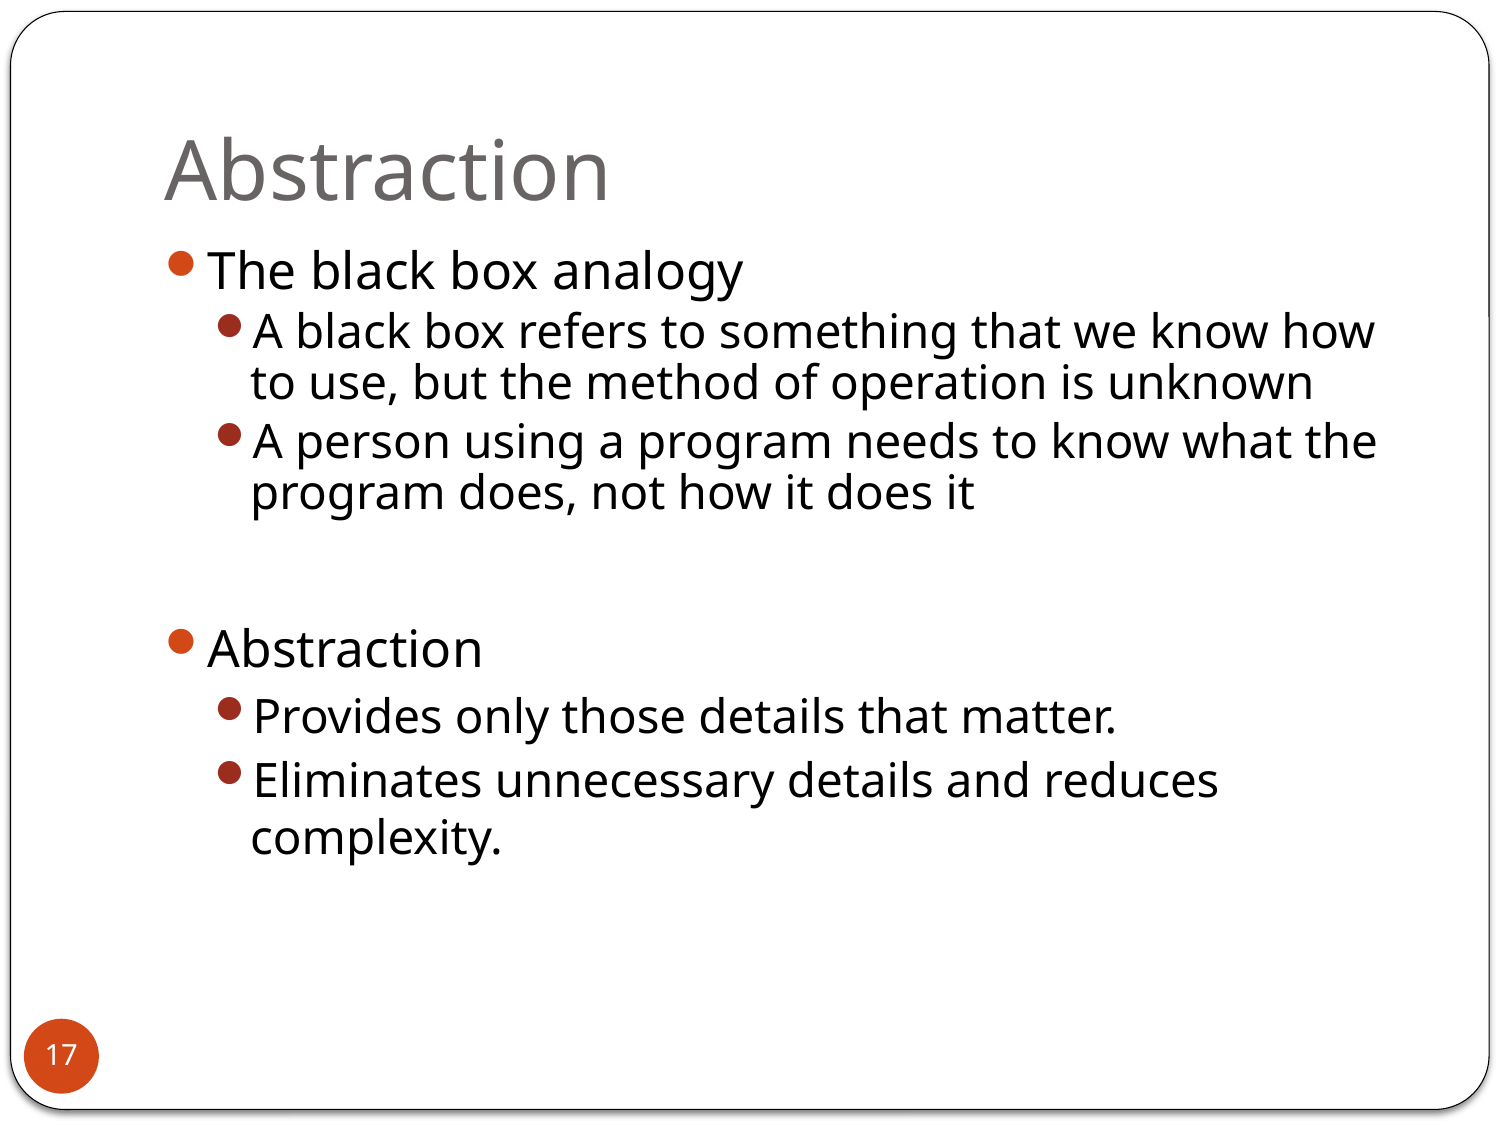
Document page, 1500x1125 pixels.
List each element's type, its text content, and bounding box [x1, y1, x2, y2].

list The black box analogy A black box refers to something that we know how to use, but the method of operation is unknown A person using a program needs to know what the program does, not how it does it Abstraction Provides only those details that matter. Eliminates unnecessary details and reduces complexity. [150, 237, 1425, 988]
slide_number 17 [23, 1018, 99, 1094]
title Abstraction [150, 45, 1425, 233]
